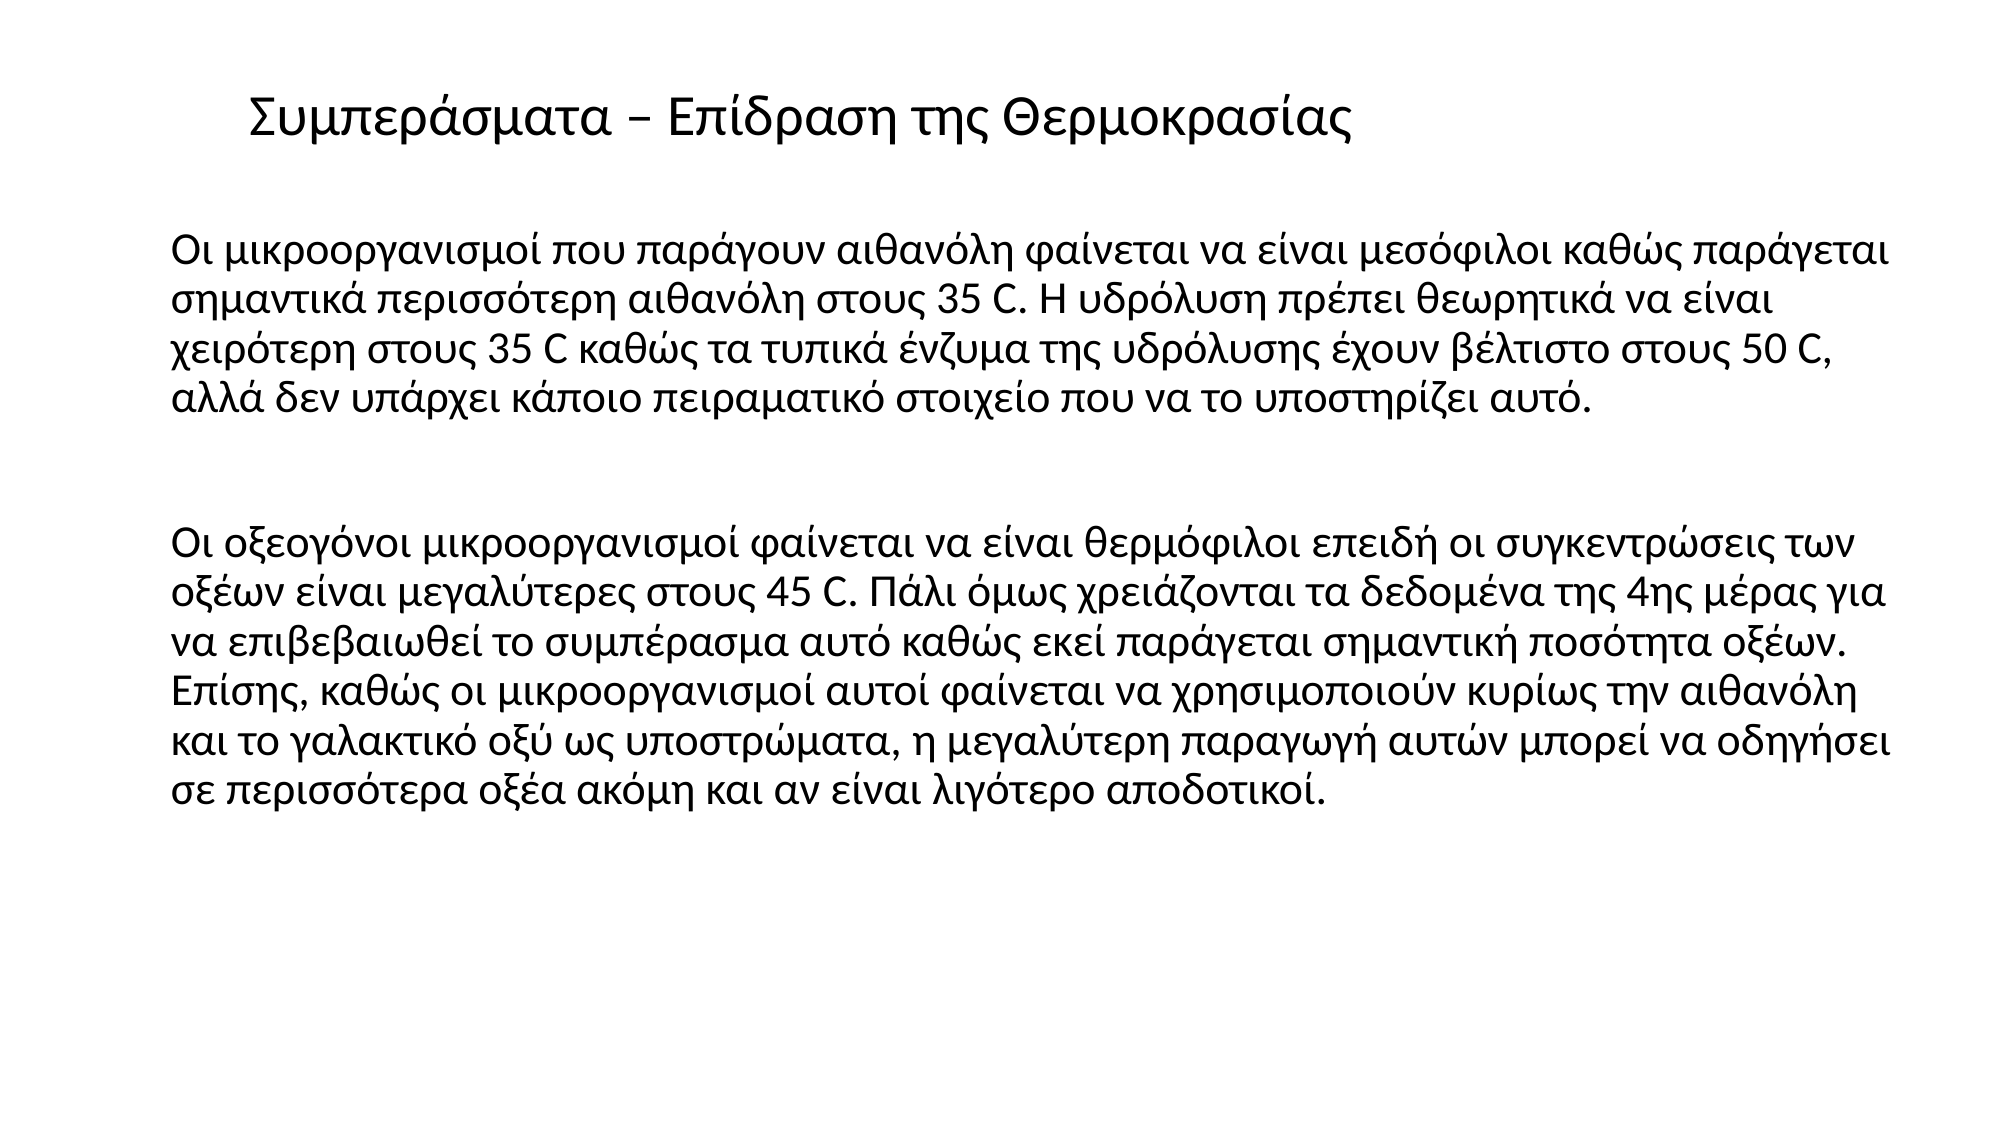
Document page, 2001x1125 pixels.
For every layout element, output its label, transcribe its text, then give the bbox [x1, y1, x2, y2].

title Συμπεράσματα – Επίδραση της Θερμοκρασίας [249, 37, 1750, 188]
list Οι μικροοργανισμοί που παράγουν αιθανόλη φαίνεται να είναι μεσόφιλοι καθώς παράγεται σημαντικά περισσότερη αιθανόλη στους 35 C. Η υδρόλυση πρέπει θεωρητικά να είναι χειρότερη στους 35 C καθώς τα τυπικά ένζυμα της υδρόλυσης έχουν βέλτιστο στους 50 C, αλλά δεν υπάρχει κάποιο πειραματικό στοιχείο που να το υποστηρίζει αυτό. Οι οξεογόνοι μικροοργανισμοί φαίνεται να είναι θερμόφιλοι επειδή οι συγκεντρώσεις των οξέων είναι μεγαλύτερες στους 45 C. Πάλι όμως χρειάζονται τα δεδομένα της 4ης μέρας για να επιβεβαιωθεί το συμπέρασμα αυτό καθώς εκεί παράγεται σημαντική ποσότητα οξέων. Επίσης, καθώς οι μικροοργανισμοί αυτοί φαίνεται να χρησιμοποιούν κυρίως την αιθανόλη και το γαλακτικό οξύ ως υποστρώματα, η μεγαλύτερη παραγωγή αυτών μπορεί να οδηγήσει σε περισσότερα οξέα ακόμη και αν είναι λιγότερο αποδοτικοί. [99, 224, 1900, 1050]
